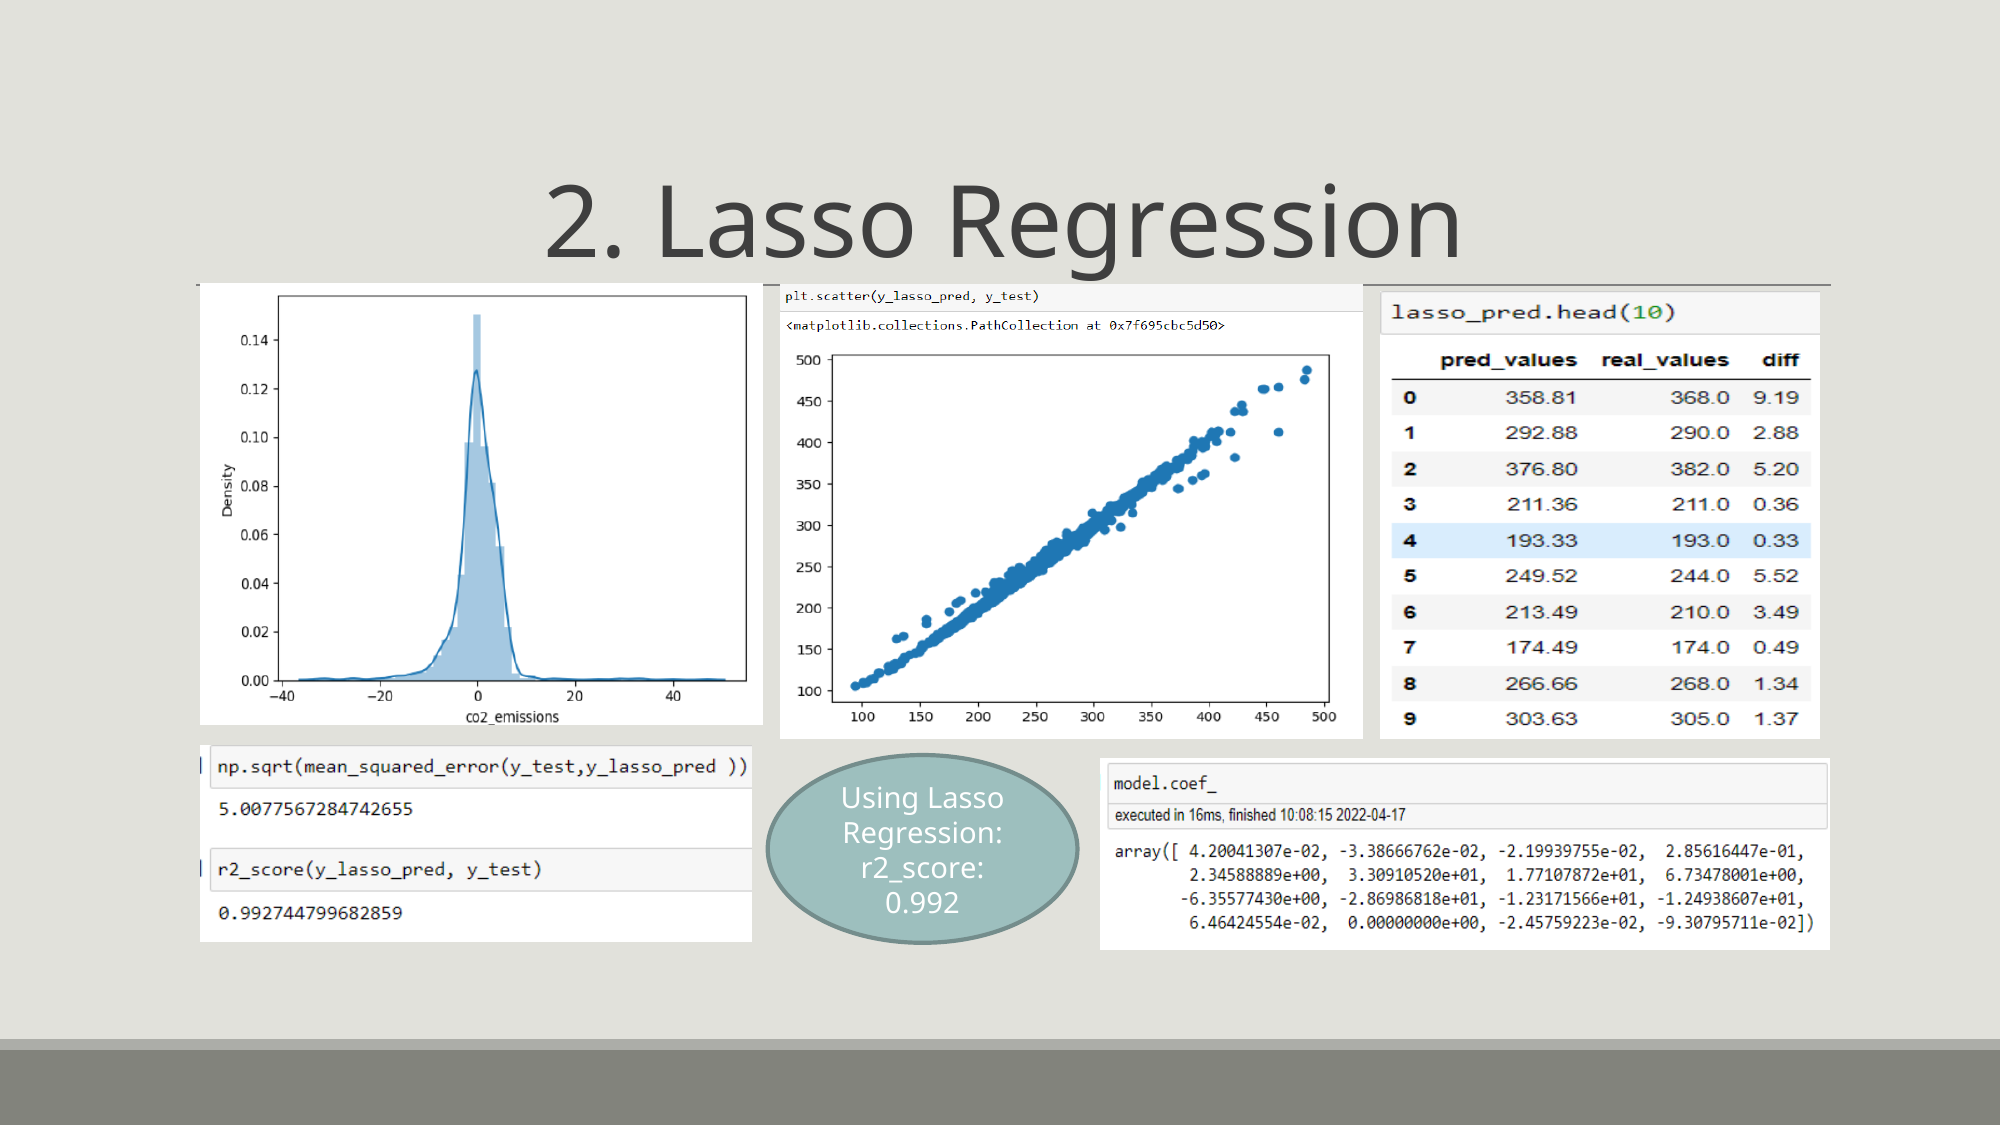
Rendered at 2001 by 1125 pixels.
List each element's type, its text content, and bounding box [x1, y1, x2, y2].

title 2. Lasso Regression [180, 47, 1830, 285]
picture [1099, 758, 1831, 950]
text_box Using Lasso Regression: r2_score: 0.992 [765, 752, 1080, 945]
picture [780, 284, 1363, 739]
picture [1380, 291, 1821, 739]
picture [199, 744, 752, 942]
picture [199, 283, 763, 726]
